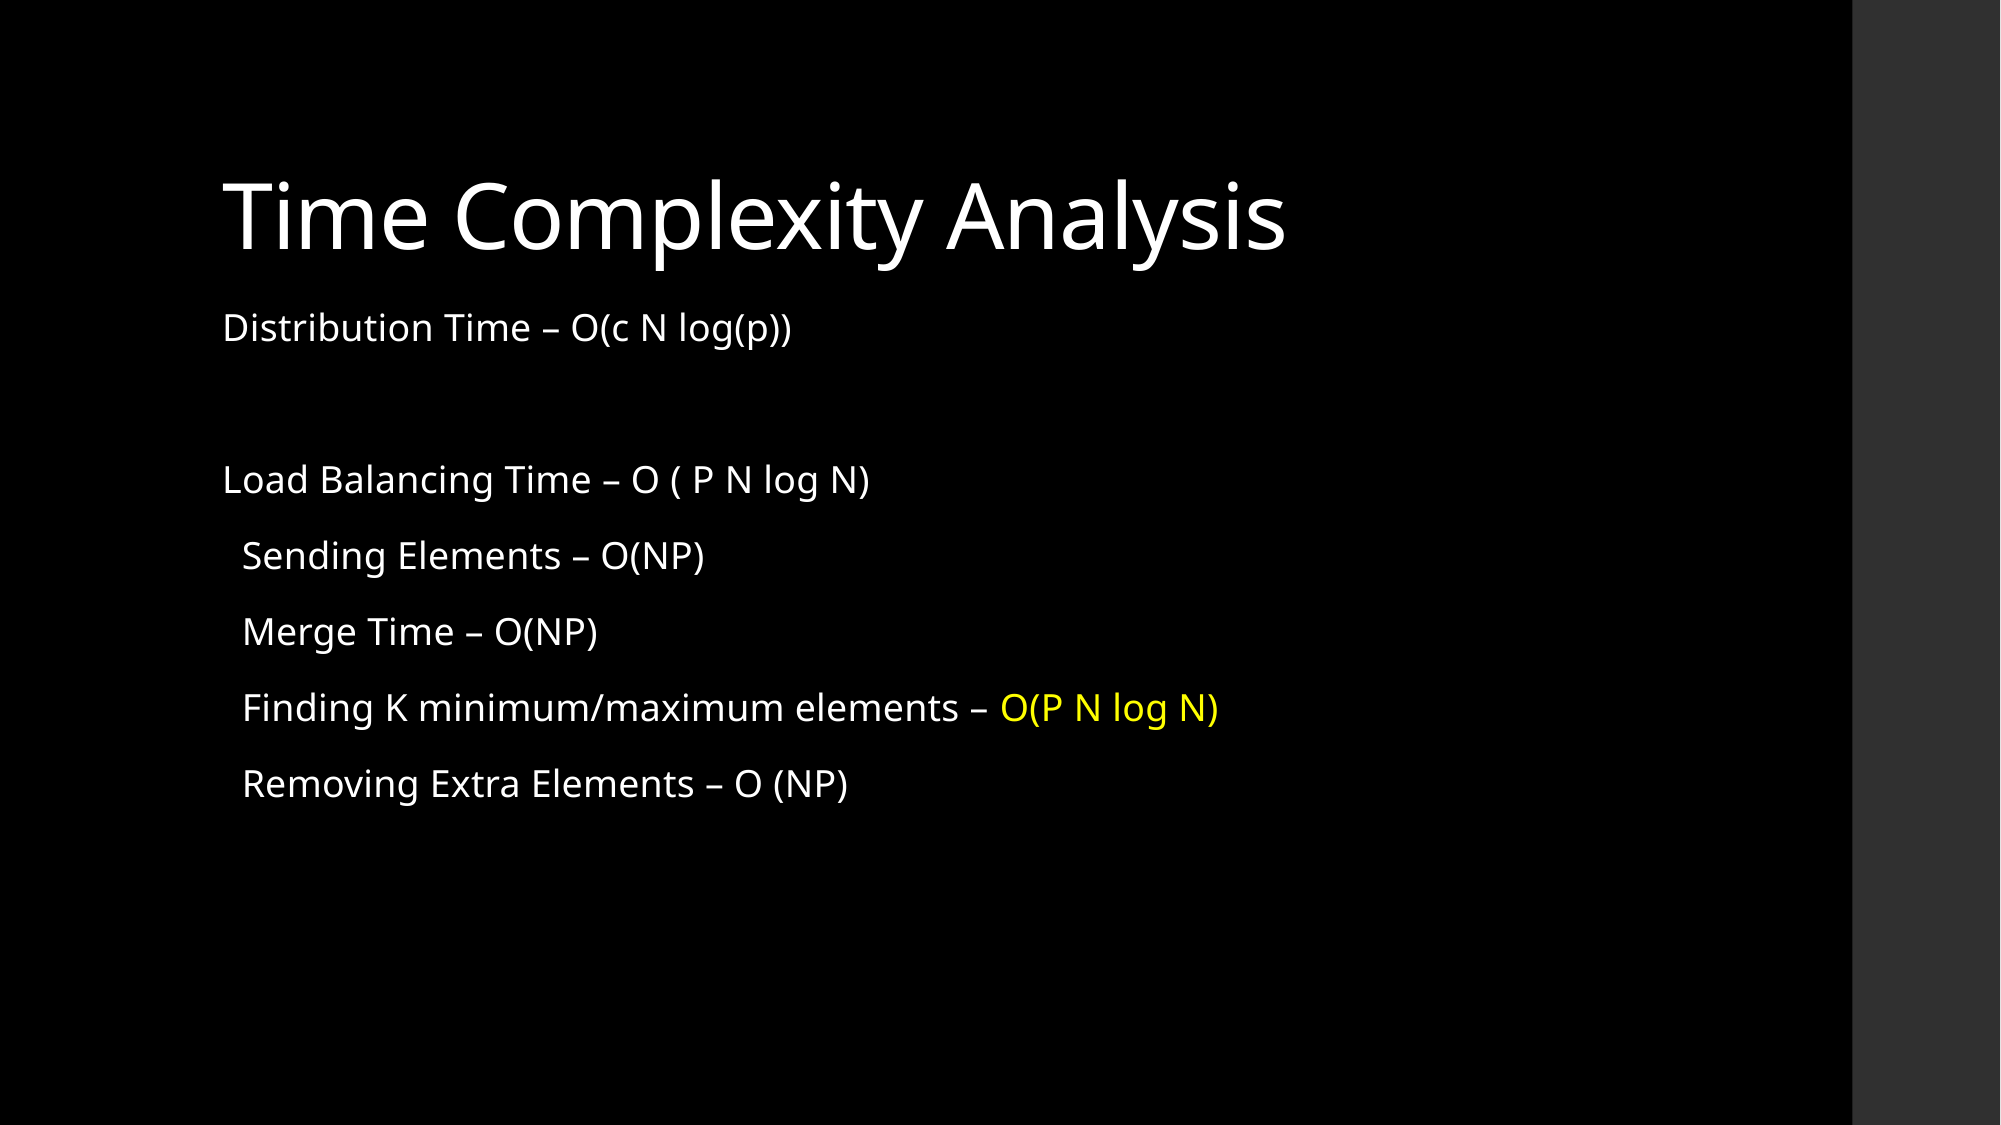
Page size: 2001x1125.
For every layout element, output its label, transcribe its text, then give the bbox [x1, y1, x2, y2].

list Distribution Time – O(c N log(p)) Load Balancing Time – O ( P N log N) Sending Elements – O(NP) Merge Time – O(NP) Finding K minimum/maximum elements – O(P N log N) Removing Extra Elements – O (NP) [206, 299, 1617, 1014]
title Time Complexity Analysis [206, 60, 1797, 278]
